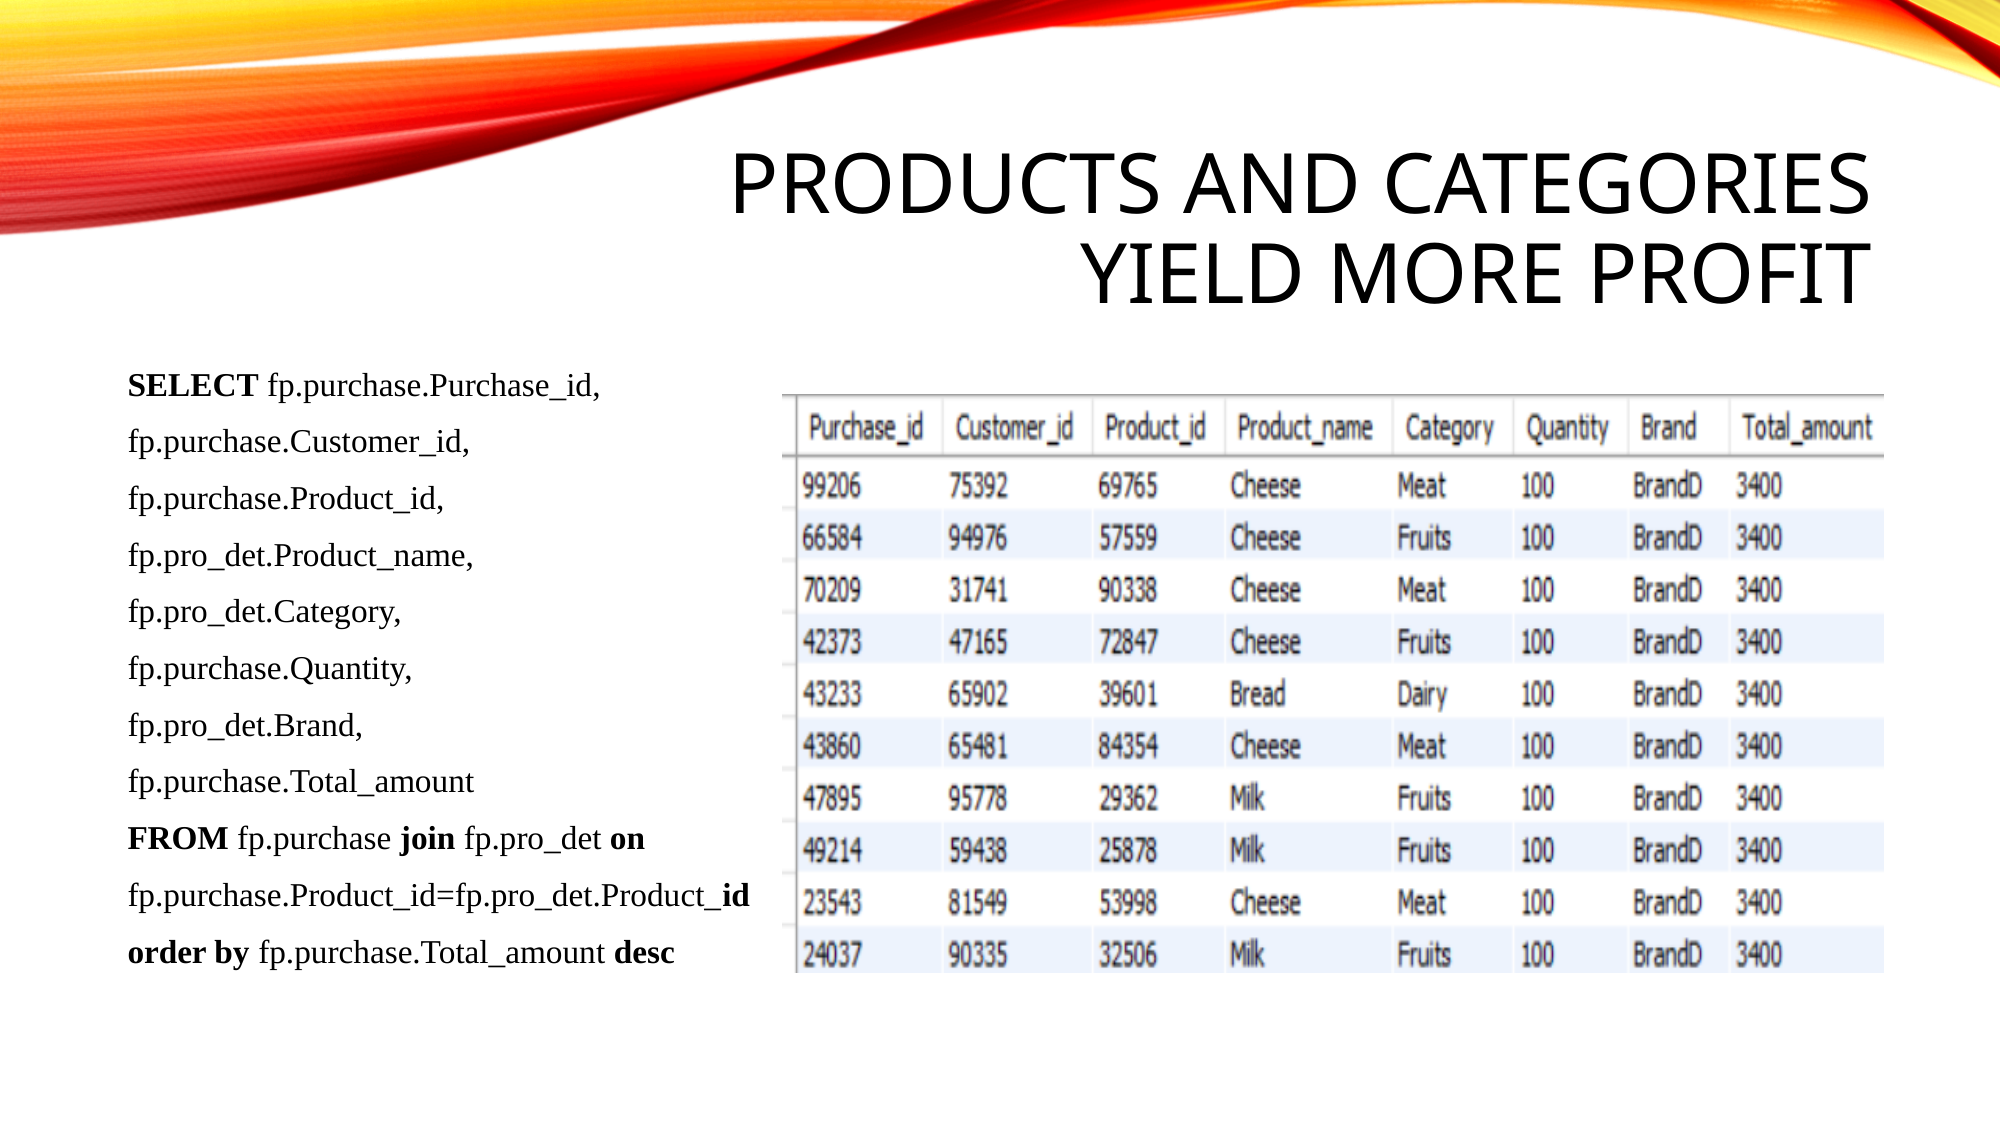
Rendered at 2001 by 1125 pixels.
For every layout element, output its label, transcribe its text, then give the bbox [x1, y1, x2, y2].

title Products and categories yield more profit [474, 125, 1888, 338]
picture [0, 0, 2000, 237]
list SELECT fp.purchase.Purchase_id, fp.purchase.Customer_id, fp.purchase.Product_id, fp.pro_det.Product_name, fp.pro_det.Category, fp.purchase.Quantity, fp.pro_det.Brand, fp.purchase.Total_amount FROM fp.purchase join fp.pro_det on fp.purchase.Product_id=fp.pro_det.Product_id order by fp.purchase.Total_amount desc [112, 360, 783, 1021]
picture [781, 394, 1885, 973]
